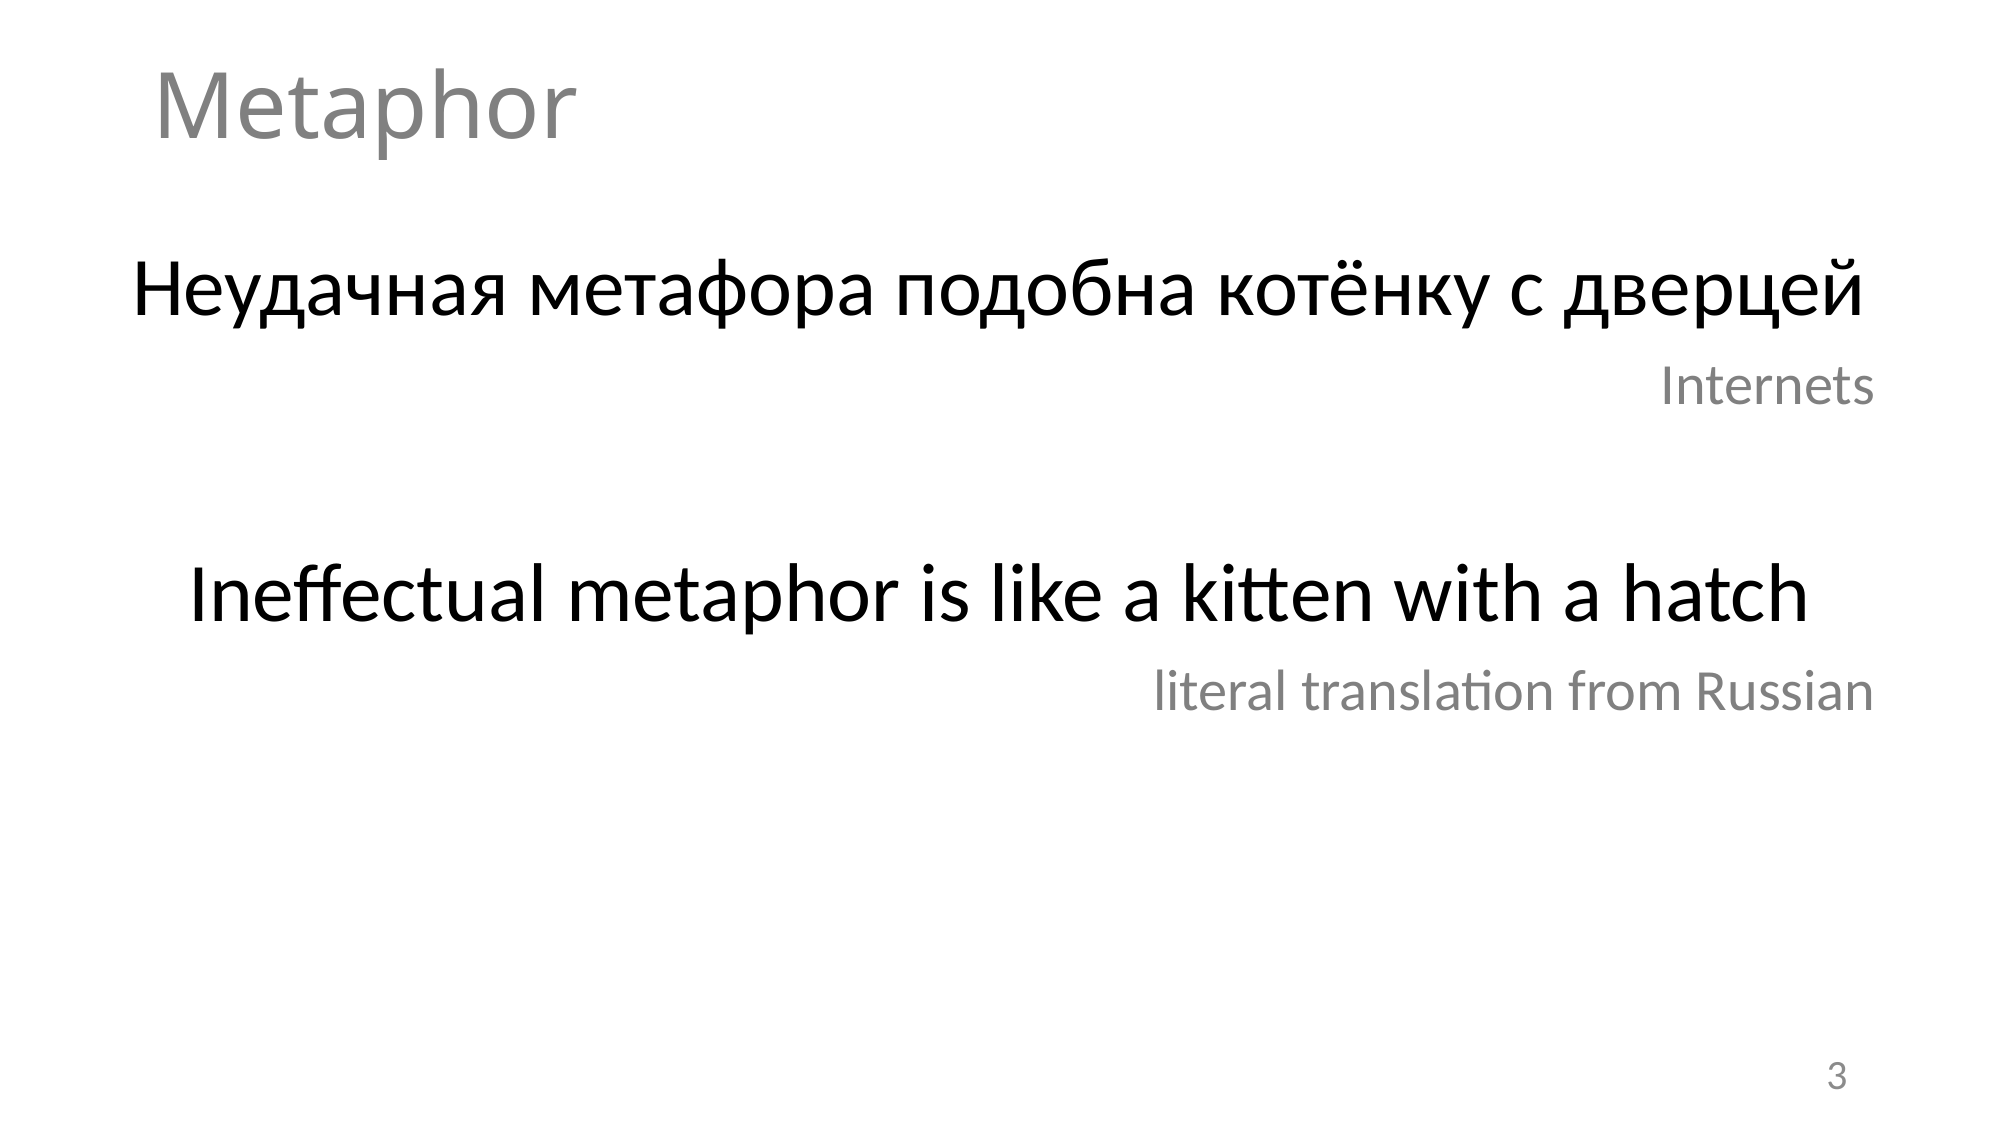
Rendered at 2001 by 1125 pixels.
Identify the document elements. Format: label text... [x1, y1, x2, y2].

slide_number 3 [1412, 1042, 1863, 1103]
title Metaphor [137, 0, 1863, 218]
list Неудачная метафора подобна котёнку с дверцей Internets Ineffectual metaphor is like a kitten with a hatch literal translation from Russian [109, 236, 1891, 1022]
